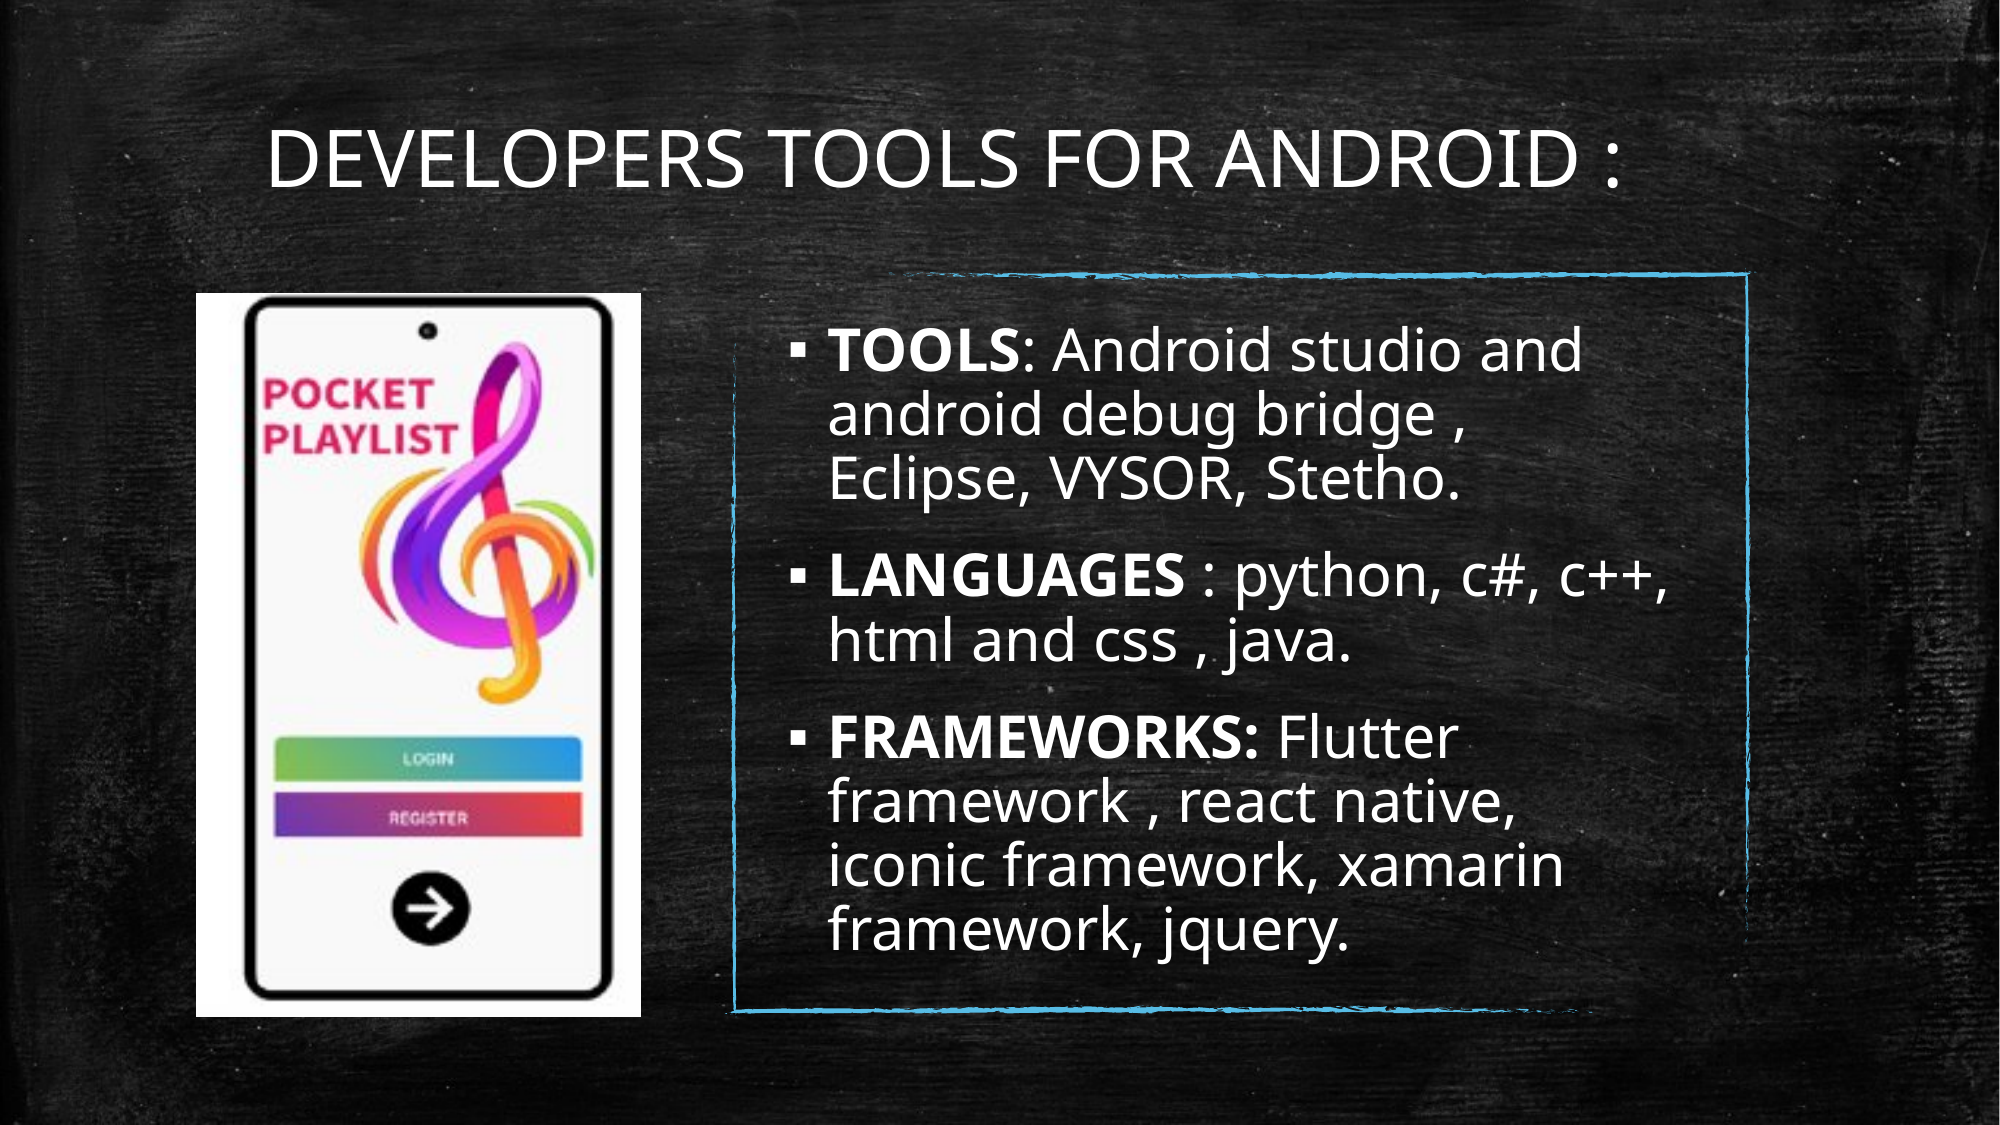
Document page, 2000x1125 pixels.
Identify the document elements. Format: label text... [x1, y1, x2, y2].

title DEVELOPERS TOOLS FOR ANDROID : [249, 45, 1750, 213]
picture [196, 293, 641, 1017]
list TOOLS: Android studio and android debug bridge , Eclipse, VYSOR, Stetho. LANGUAGES : python, c#, c++, html and css , java. FRAMEWORKS: Flutter framework , react native, iconic framework, xamarin framework, jquery. [772, 312, 1703, 975]
